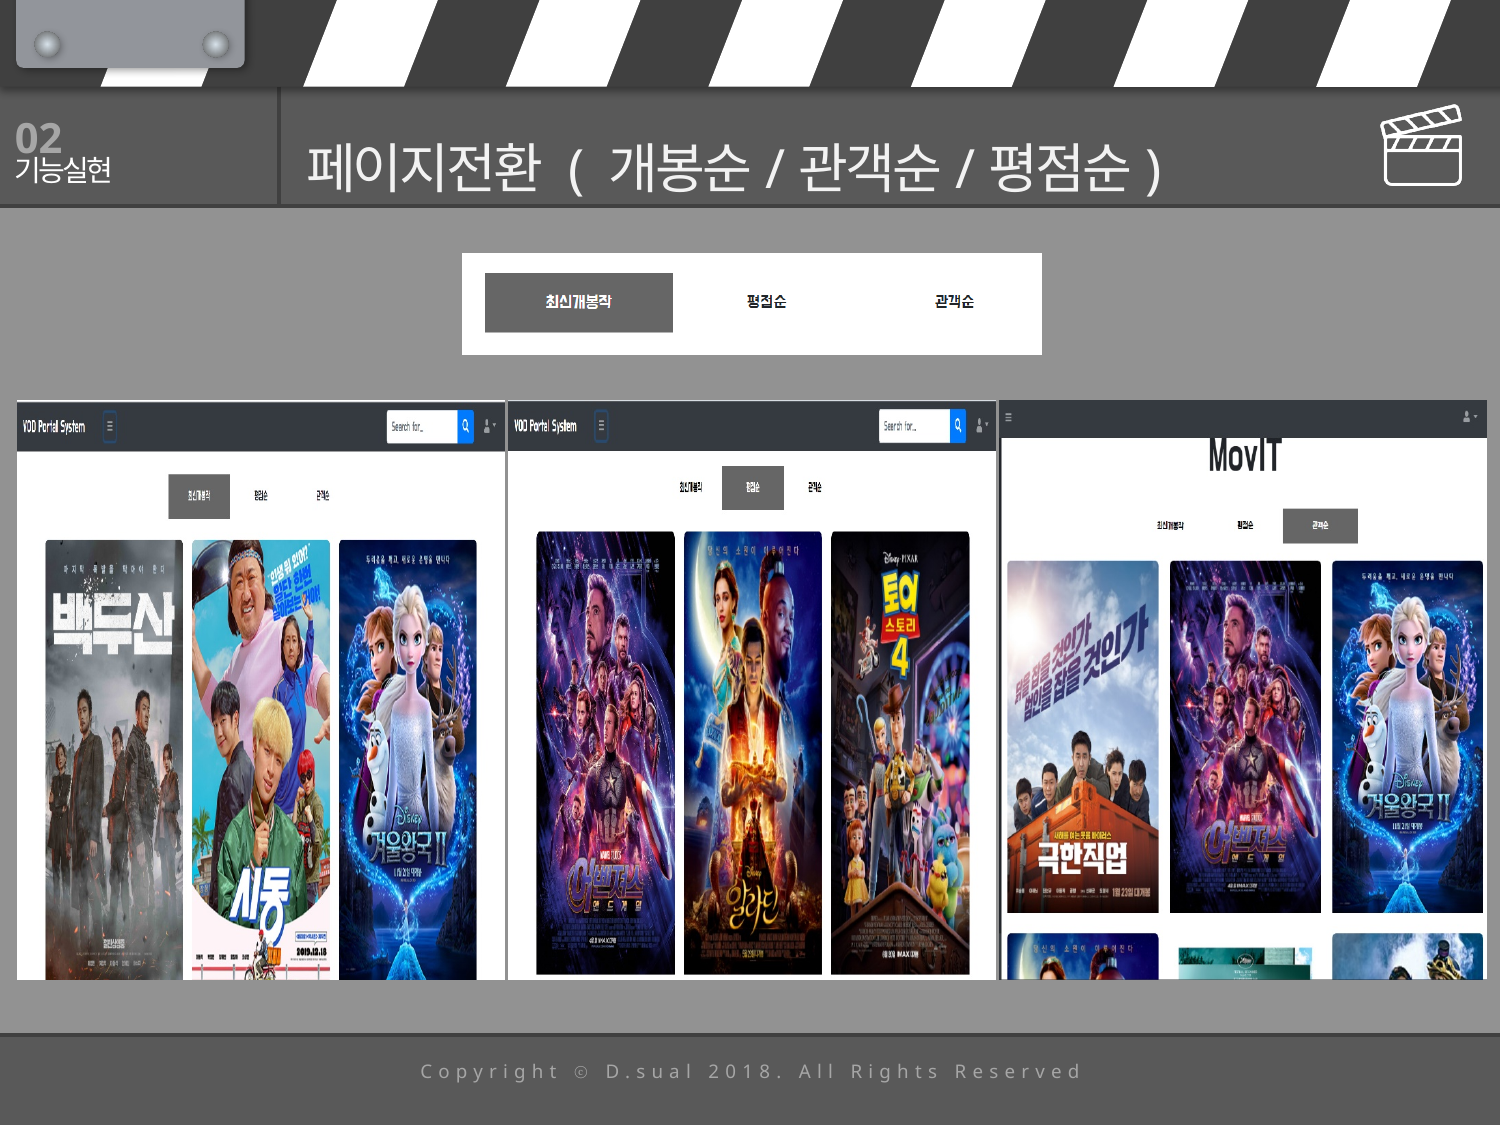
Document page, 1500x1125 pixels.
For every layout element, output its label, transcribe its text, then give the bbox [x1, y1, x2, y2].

picture [462, 253, 1042, 355]
text_box 02 [0, 104, 97, 170]
picture [508, 400, 996, 980]
text_box 페이지전환 ( 개봉순/관객순/평점순) [291, 127, 1500, 207]
picture [1380, 104, 1463, 186]
picture [17, 400, 505, 980]
picture [999, 400, 1487, 980]
text_box 기능실현 [0, 145, 279, 230]
